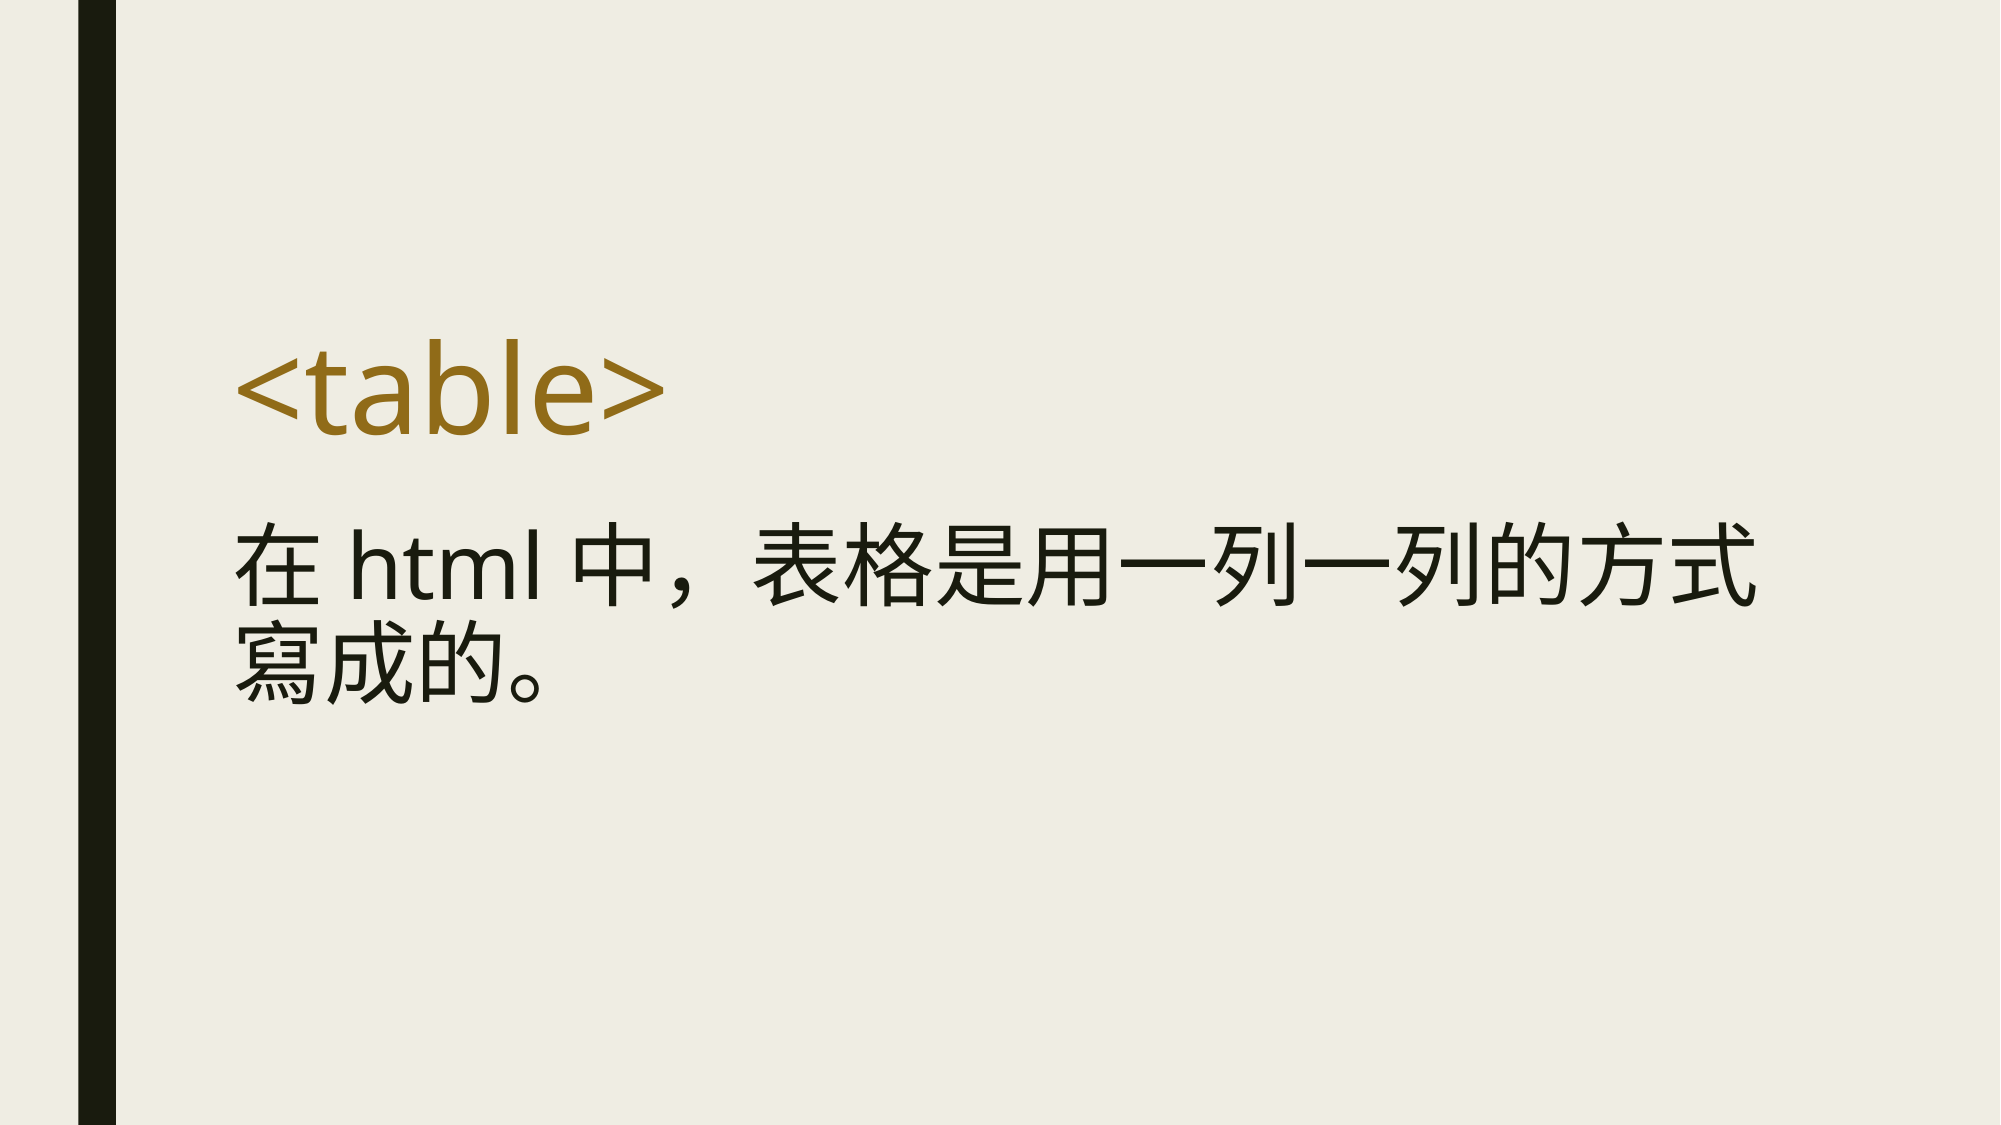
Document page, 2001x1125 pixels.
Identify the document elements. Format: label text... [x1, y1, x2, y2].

text_box <table> [225, 301, 886, 459]
title 在html中，表格是用一列一列的方式寫成的。 [225, 514, 1800, 914]
